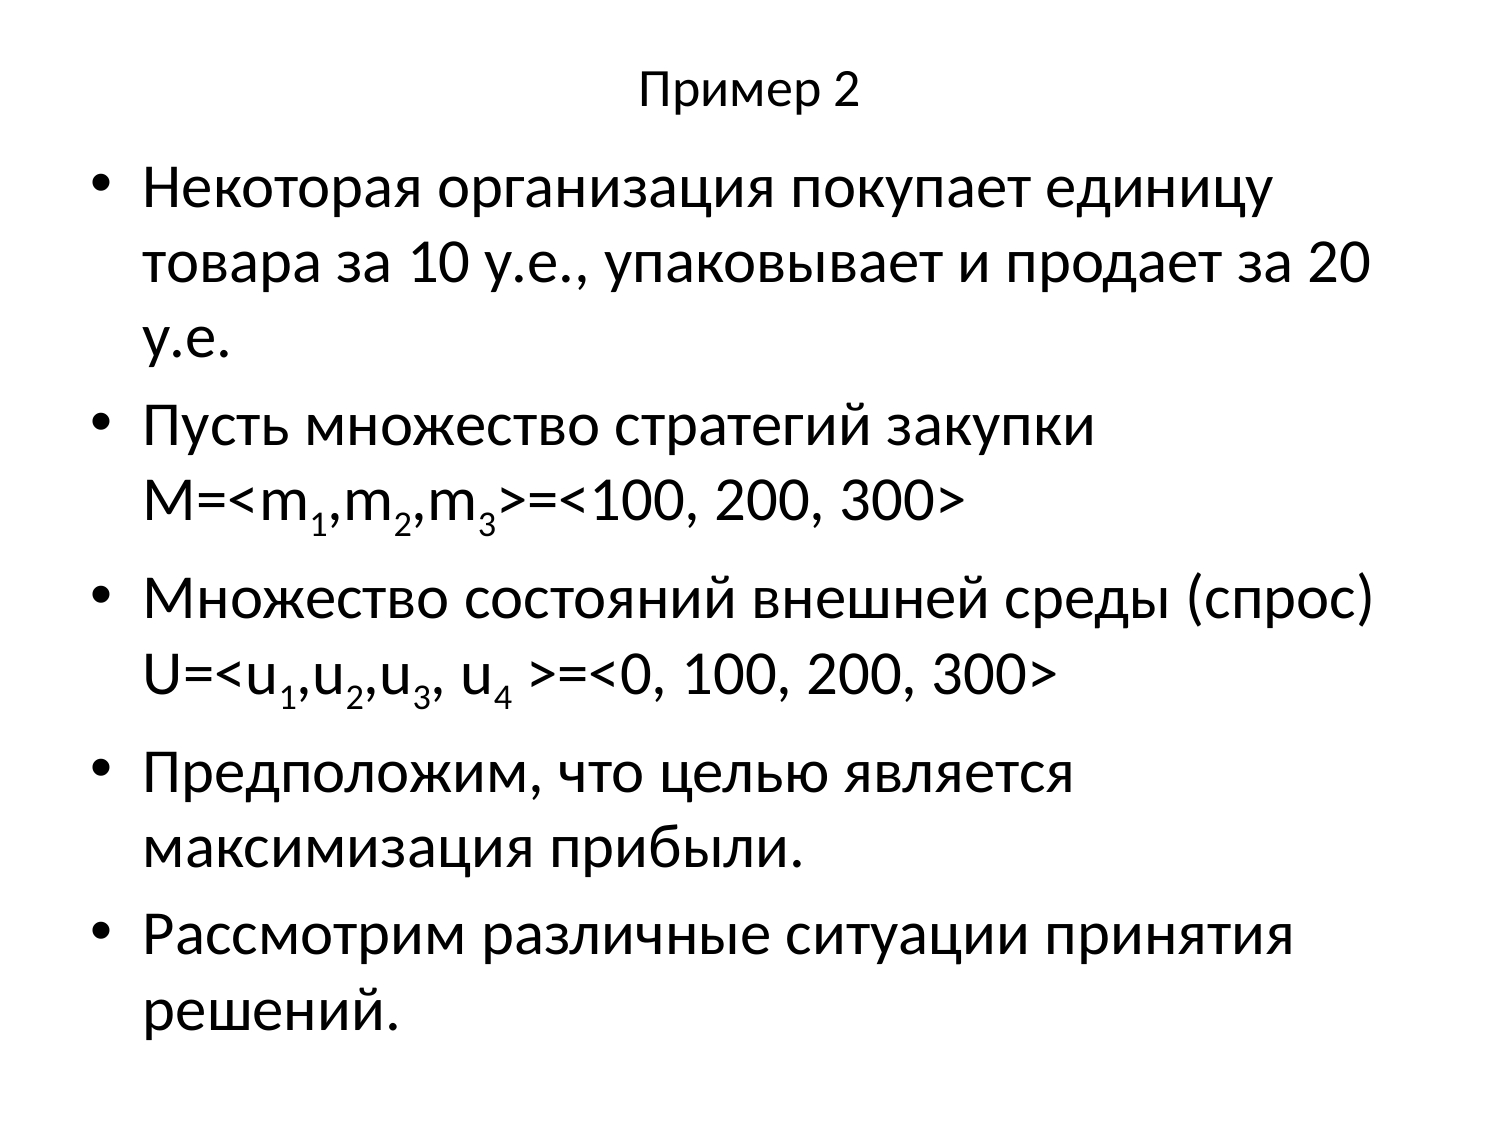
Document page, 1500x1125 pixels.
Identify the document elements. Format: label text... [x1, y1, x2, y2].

title Пример 2 [75, 45, 1425, 126]
list Некоторая организация покупает единицу товара за 10 у.е., упаковывает и продает за 20 у.е. Пусть множество стратегий закупки M=<m1,m2,m3>=<100, 200, 300> Множество состояний внешней среды (спрос) U=<u1,u2,u3, u4 >=<0, 100, 200, 300> Предположим, что целью является максимизация прибыли. Рассмотрим различные ситуации принятия решений. [75, 137, 1425, 1059]
